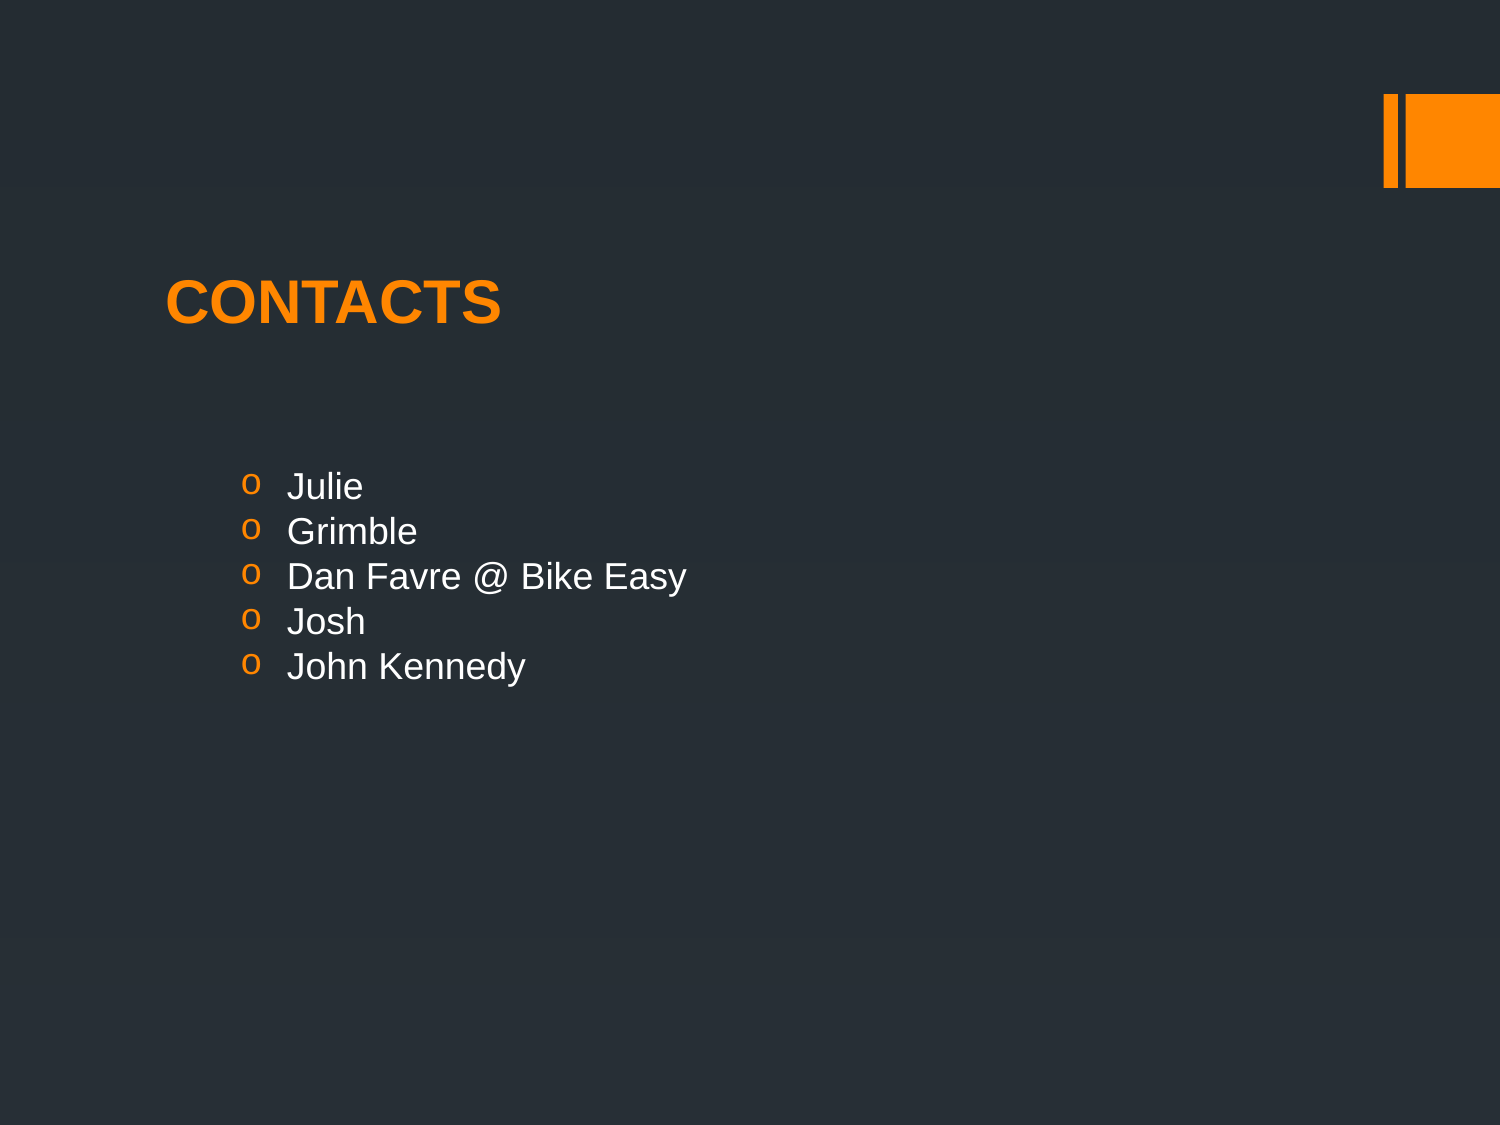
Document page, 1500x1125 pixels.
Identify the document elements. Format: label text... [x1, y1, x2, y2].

list Julie Grimble Dan Favre @ Bike Easy Josh John Kennedy [150, 454, 1350, 1035]
title CONTACTS [150, 253, 1350, 443]
